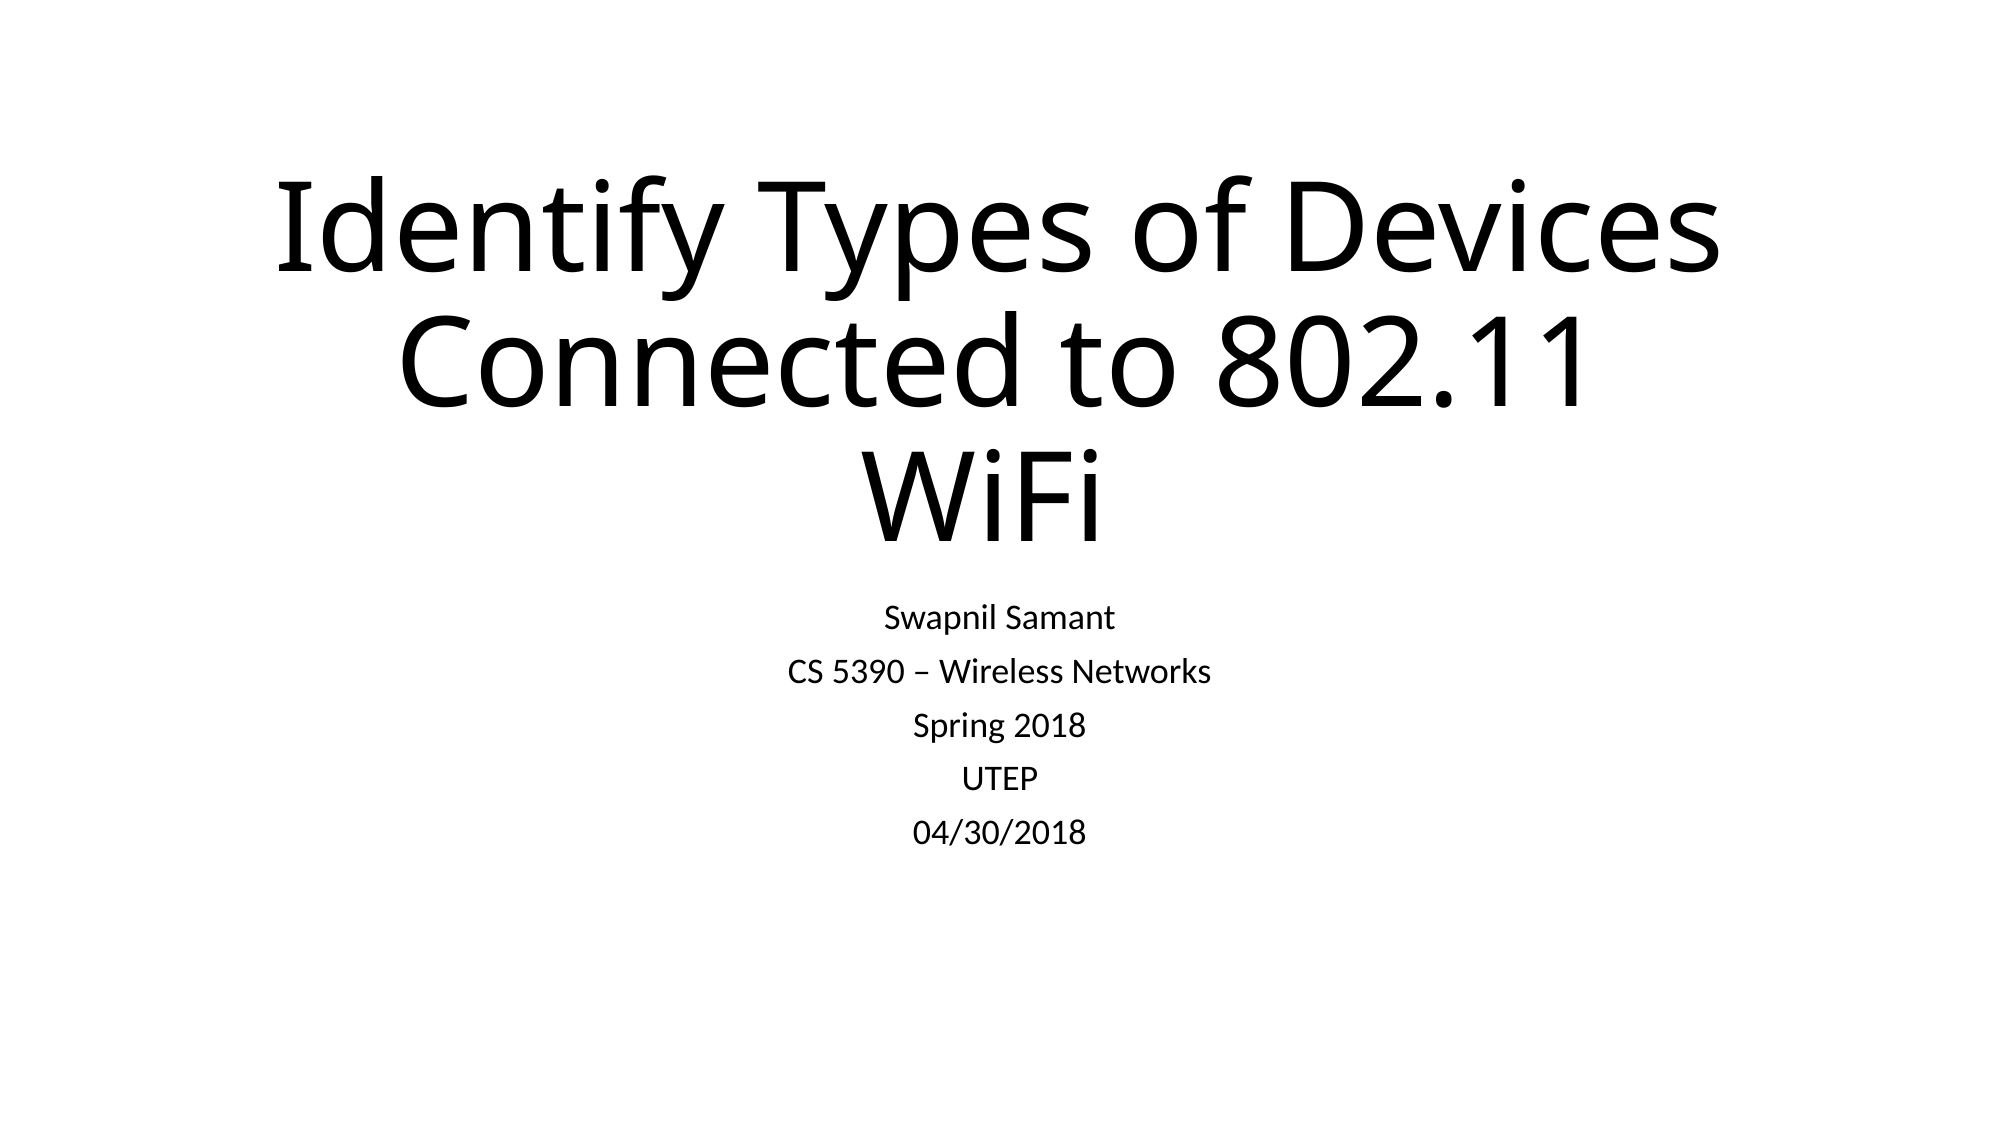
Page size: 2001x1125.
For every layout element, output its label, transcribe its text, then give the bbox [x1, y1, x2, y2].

subtitle Swapnil Samant CS 5390 – Wireless Networks Spring 2018 UTEP 04/30/2018 [249, 590, 1750, 863]
title Identify Types of Devices Connected to 802.11 WiFi [249, 184, 1750, 576]
